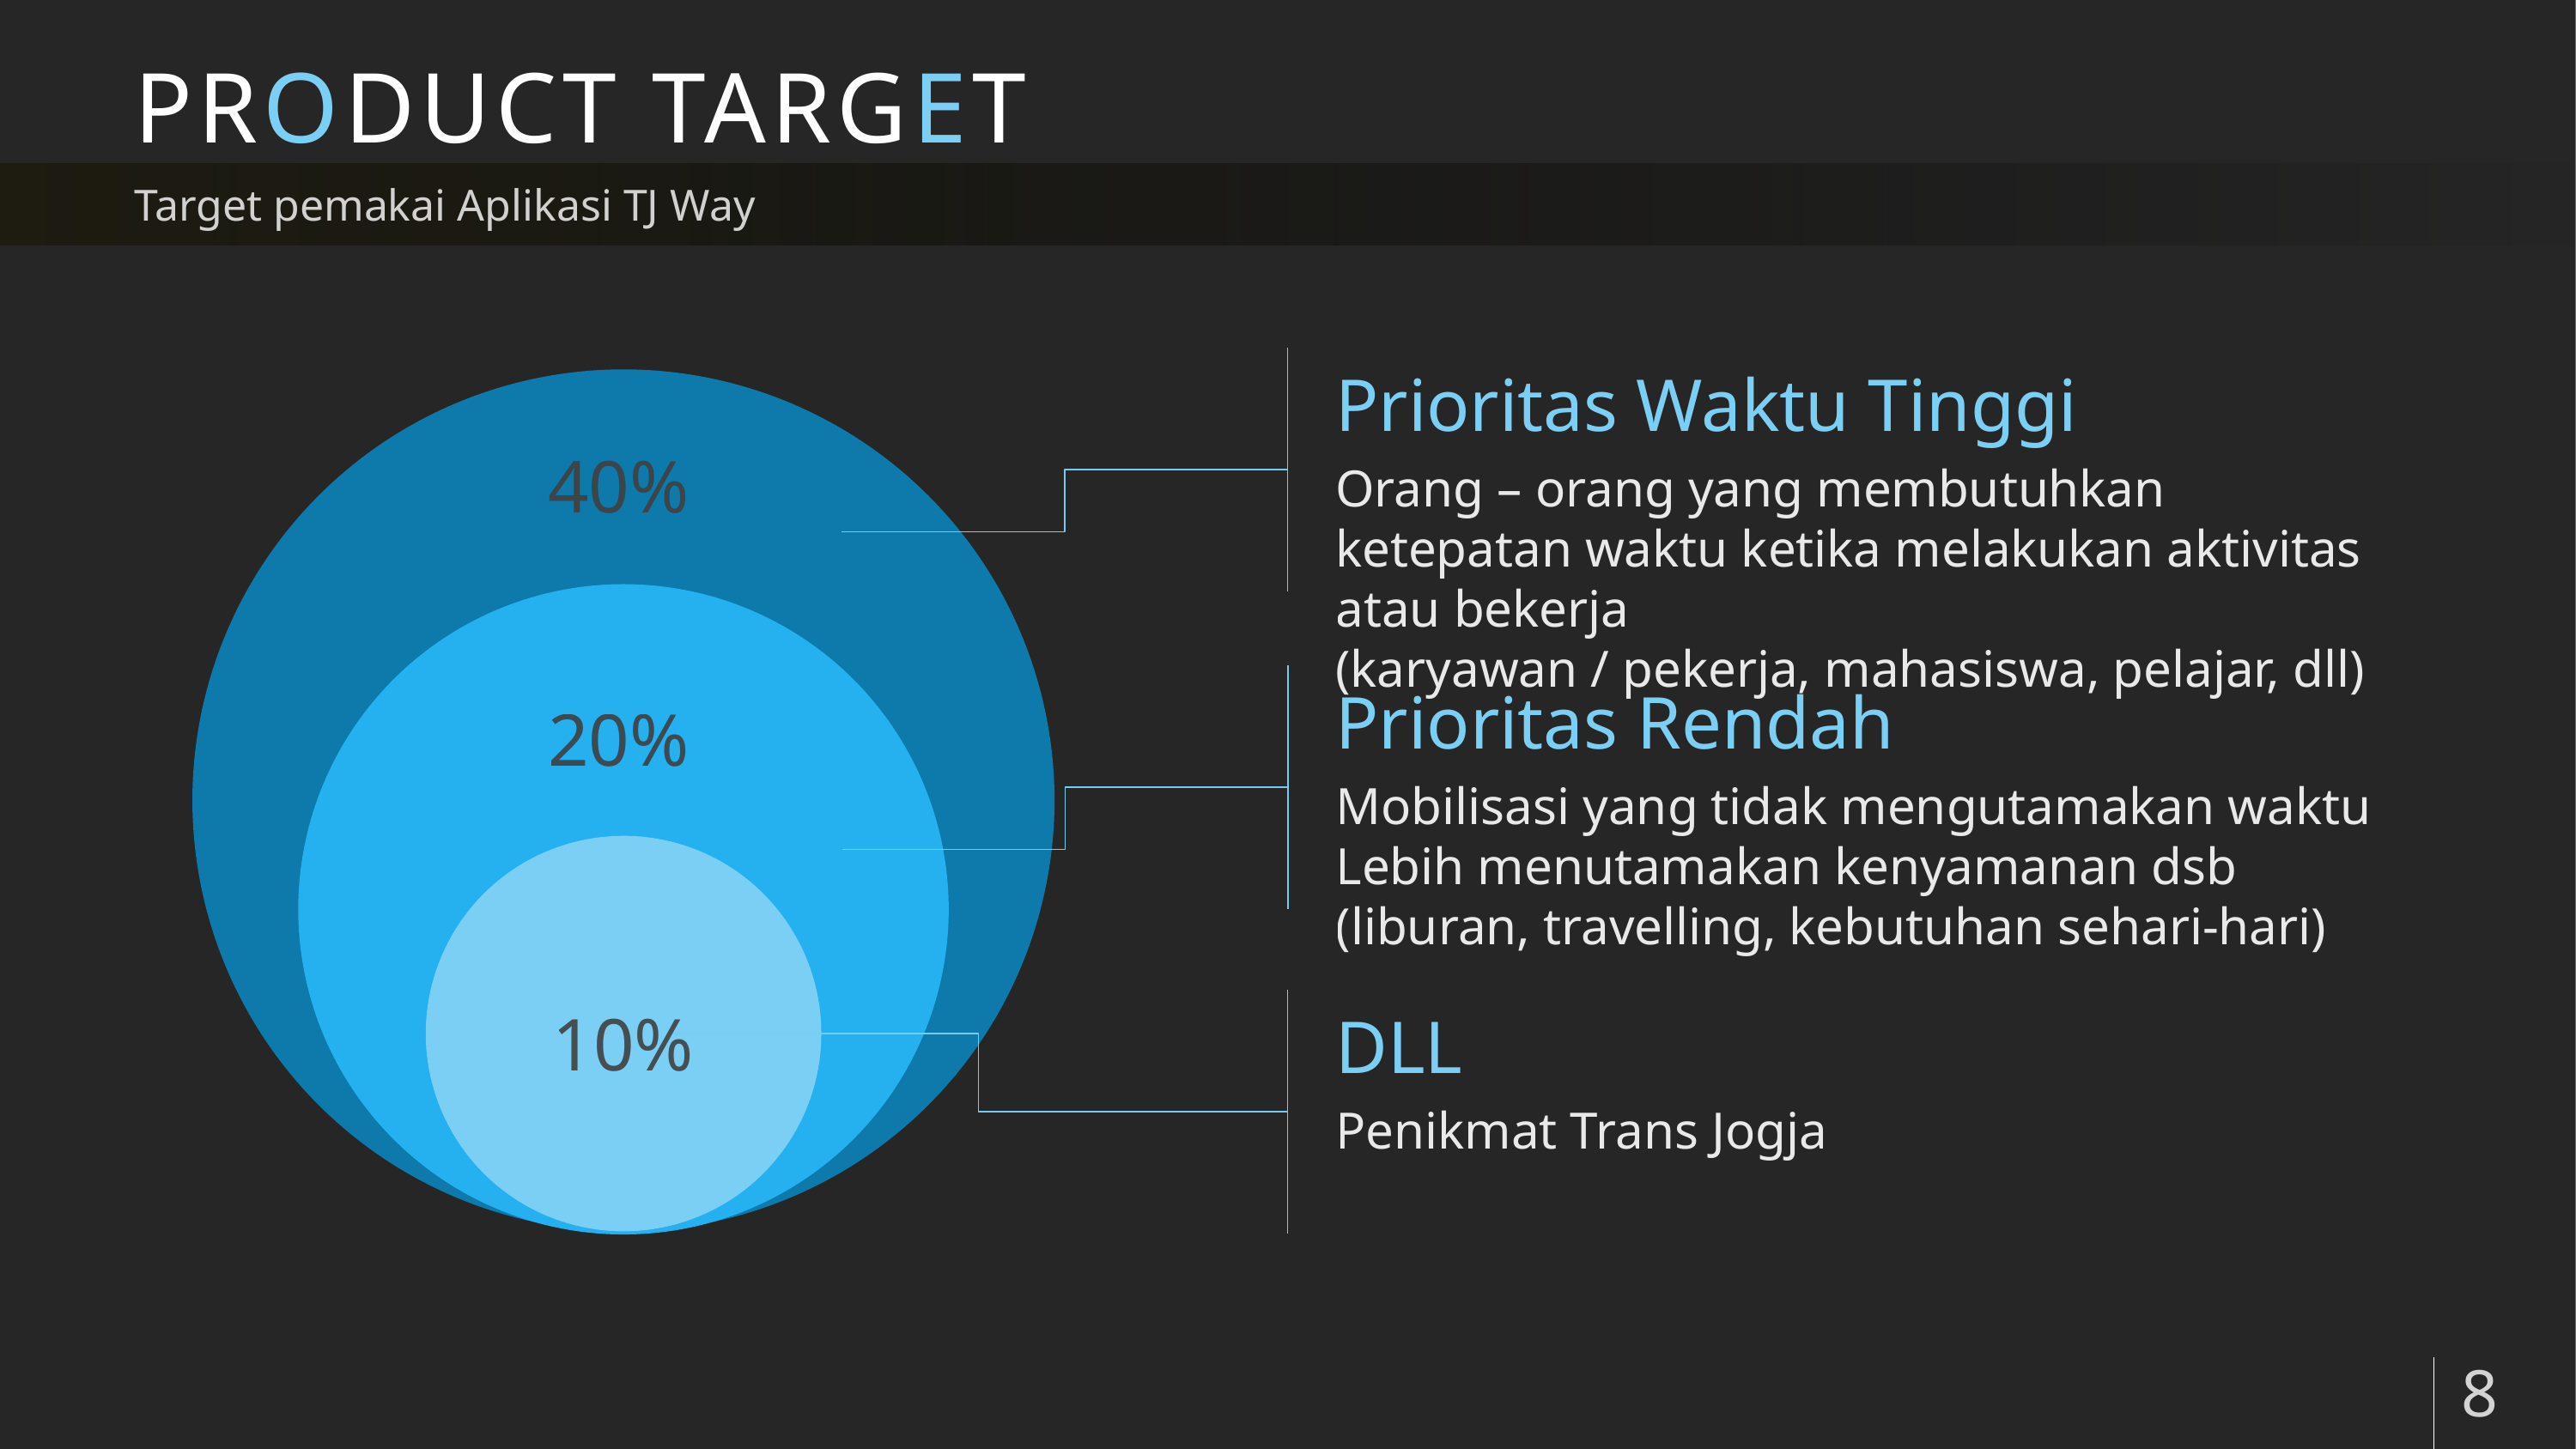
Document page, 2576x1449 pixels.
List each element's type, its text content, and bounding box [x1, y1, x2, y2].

list DLL [1312, 978, 2434, 1087]
slide_number 8 [2438, 1357, 2576, 1434]
list Target pemakai Aplikasi TJ Way [111, 167, 2404, 248]
list Penikmat Trans Jogja [1312, 1087, 2434, 1260]
list Prioritas Rendah [1313, 653, 2435, 762]
list Orang – orang yang membutuhkan ketepatan waktu ketika melakukan aktivitas atau bekerja (karyawan / pekerja, mahasiswa, pelajar, dll) [1312, 445, 2434, 618]
title PRODUCT TARGET [111, 0, 2430, 174]
list Prioritas Waktu Tinggi [1312, 336, 2434, 445]
list 20% [425, 680, 811, 796]
list Mobilisasi yang tidak mengutamakan waktu Lebih menutamakan kenyamanan dsb (liburan, travelling, kebutuhan sehari-hari) [1313, 762, 2435, 936]
list 10% [430, 984, 817, 1100]
list 40% [425, 427, 811, 543]
